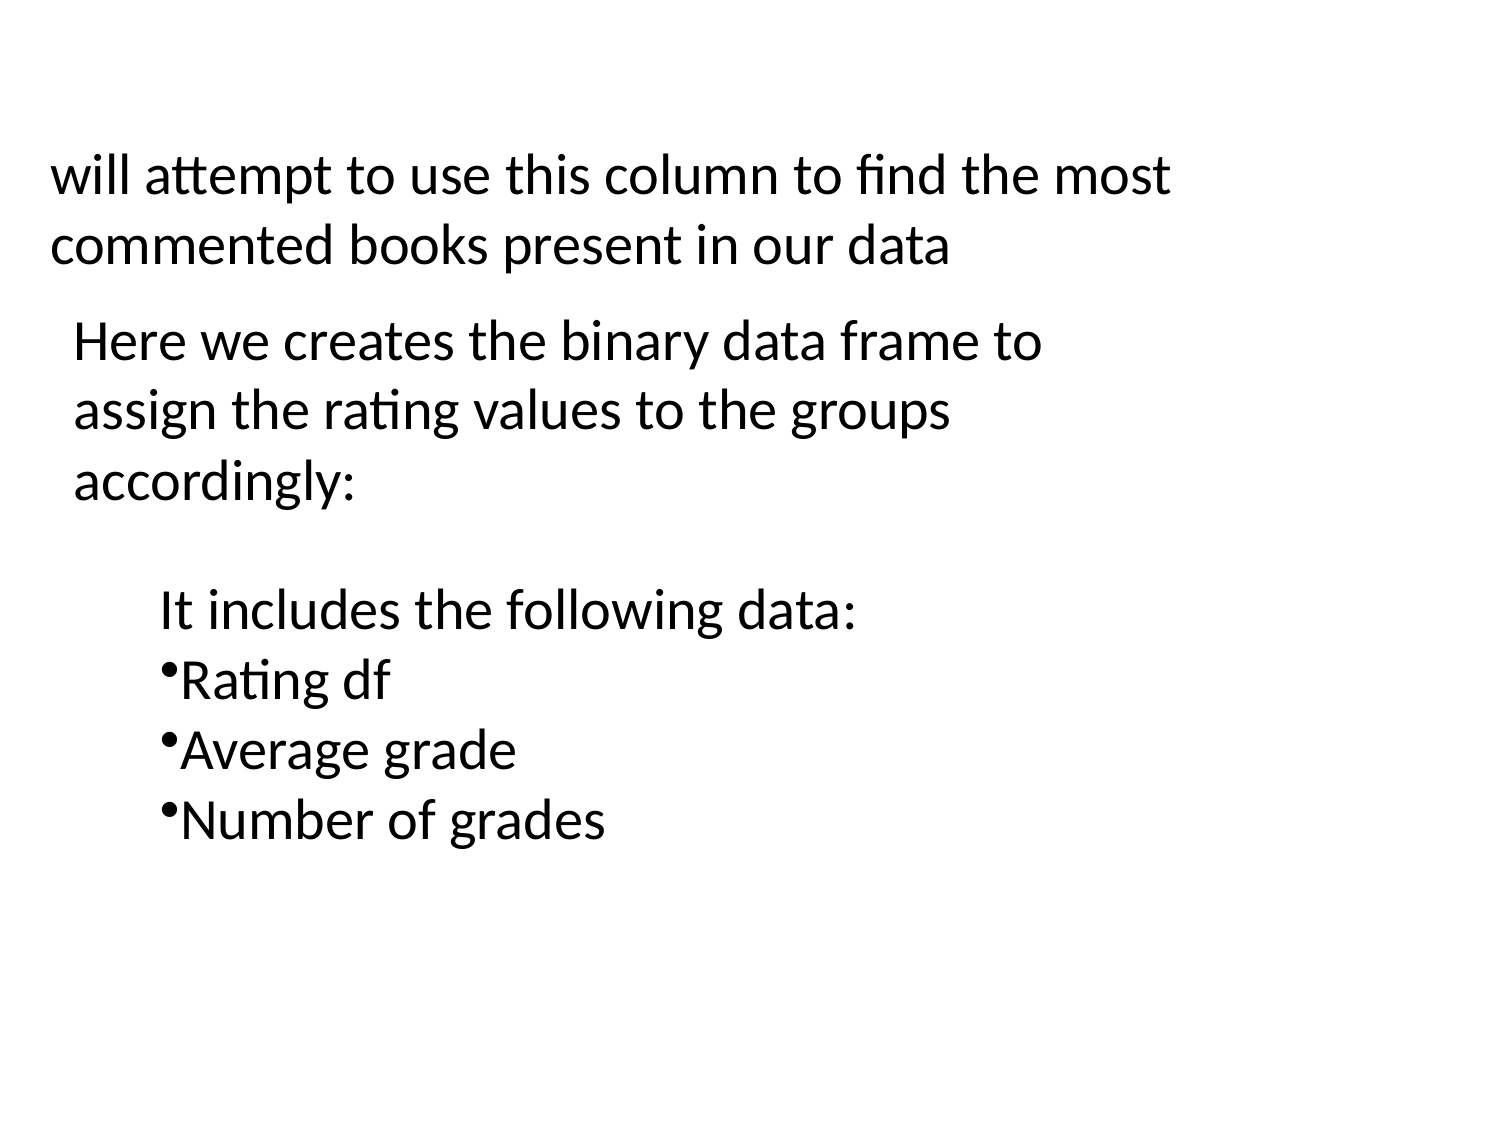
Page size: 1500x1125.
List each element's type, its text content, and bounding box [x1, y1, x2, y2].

text_box Here we creates the binary data frame to assign the rating values to the groups accordingly: [58, 294, 1137, 565]
text_box It includes the following data: Rating df Average grade Number of grades [144, 563, 873, 859]
text_box will attempt to use this column to find the most commented books present in our data [35, 128, 1442, 354]
